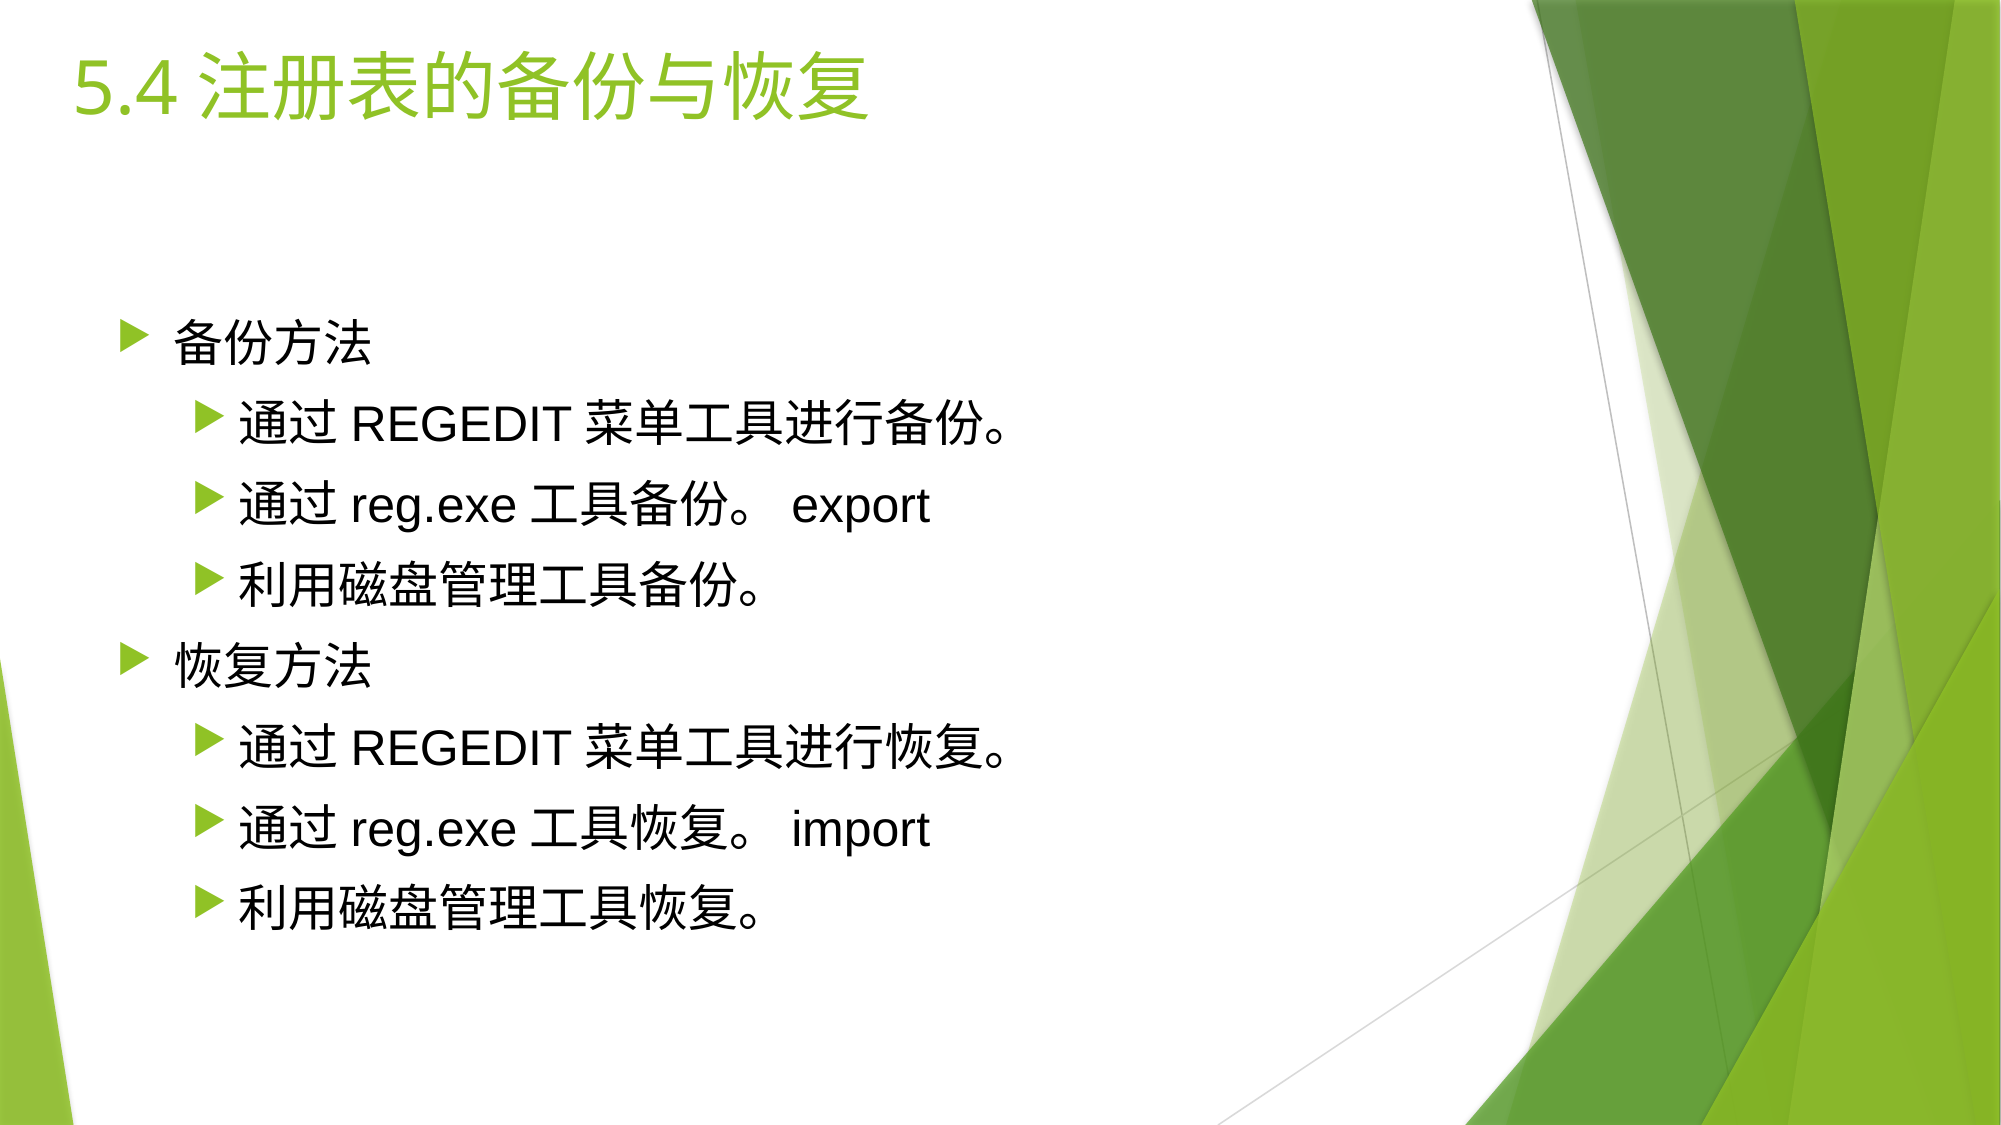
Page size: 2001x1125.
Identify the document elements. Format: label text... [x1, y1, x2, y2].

text_box 5.4注册表的备份与恢复 [57, 32, 1563, 146]
text_box 备份方法 通过REGEDIT菜单工具进行备份。 通过reg.exe工具备份。export 利用磁盘管理工具备份。 恢复方法 通过REGEDIT菜单工具进行恢复。 通过reg.exe工具恢复。import 利用磁盘管理工具恢复。 [101, 303, 1377, 979]
